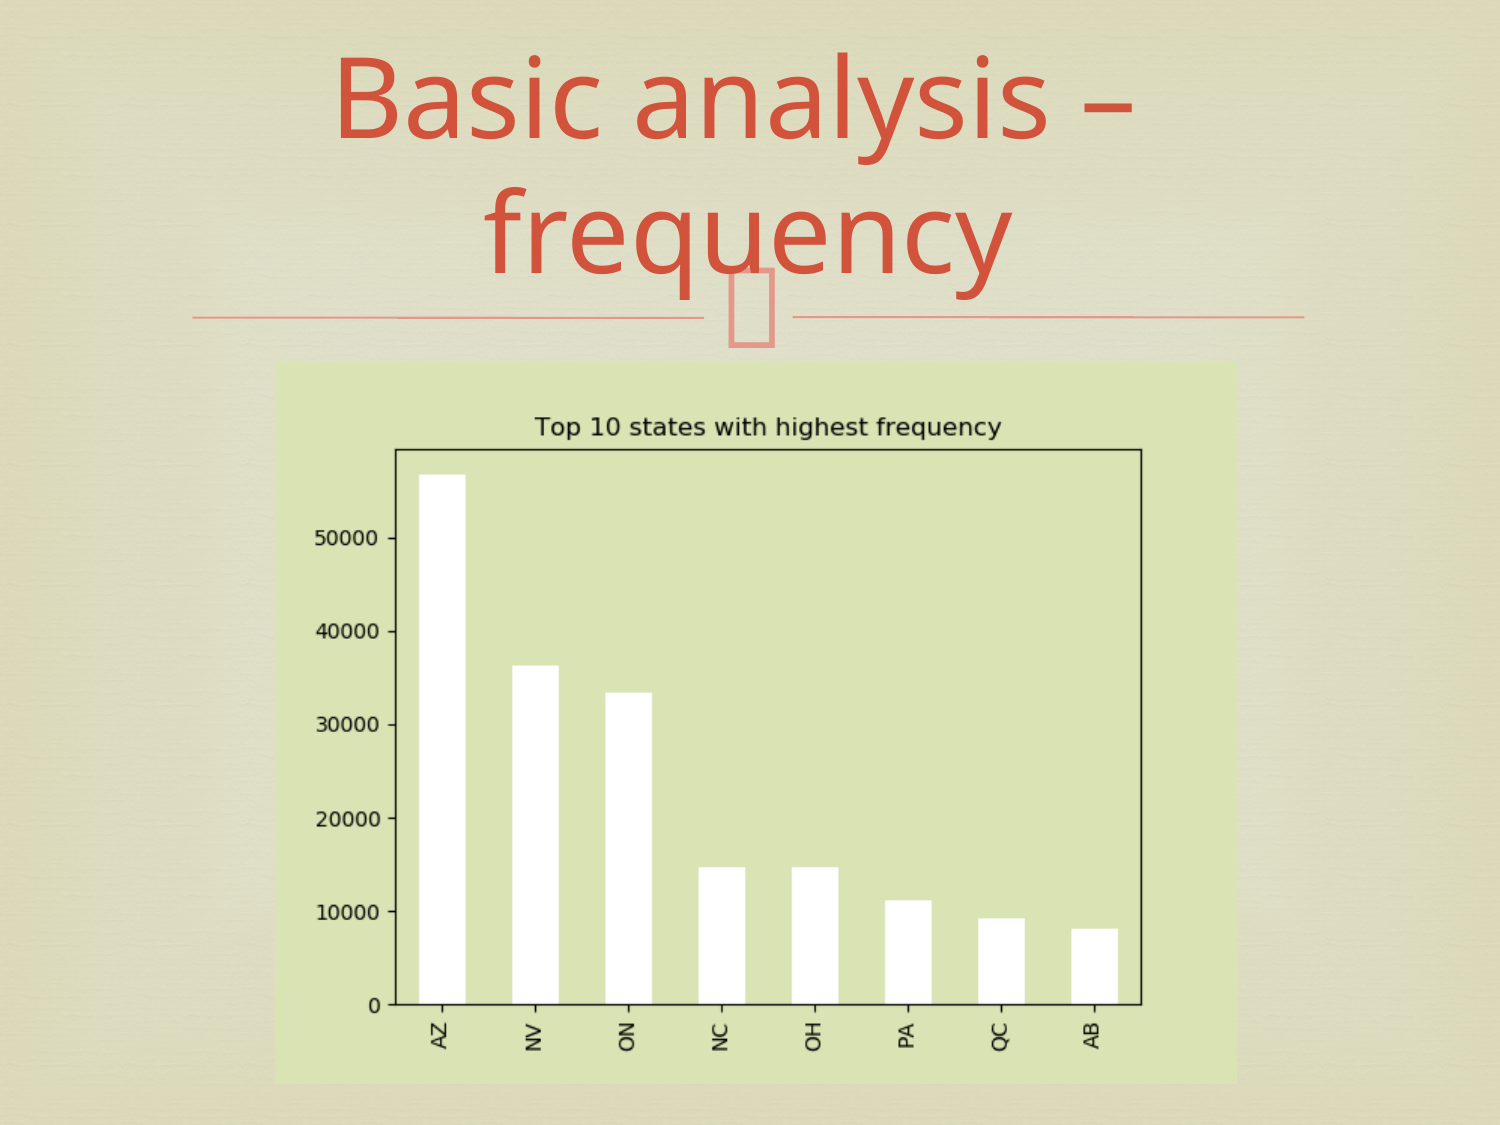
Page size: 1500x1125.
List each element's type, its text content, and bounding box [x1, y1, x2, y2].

title Basic analysis – frequency [112, 75, 1385, 248]
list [274, 361, 1238, 1085]
